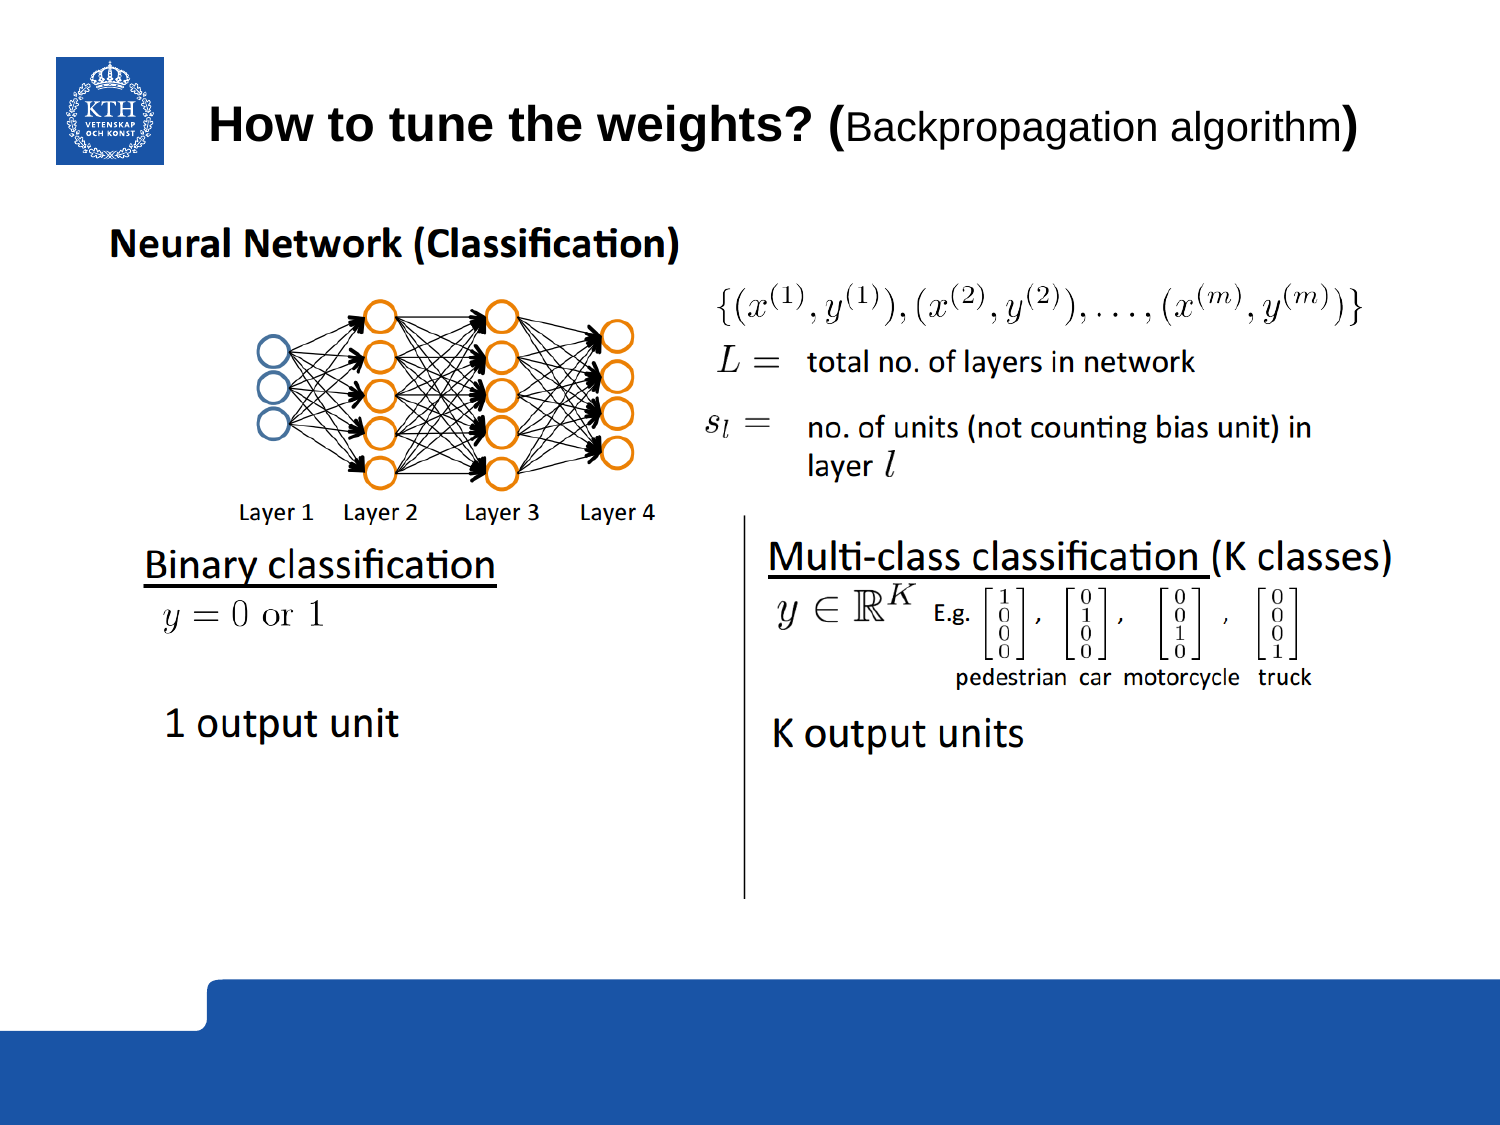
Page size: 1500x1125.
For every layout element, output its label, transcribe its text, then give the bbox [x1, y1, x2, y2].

picture [98, 218, 1396, 899]
title How to tune the weights? (Backpropagation algorithm) [208, 41, 1480, 151]
